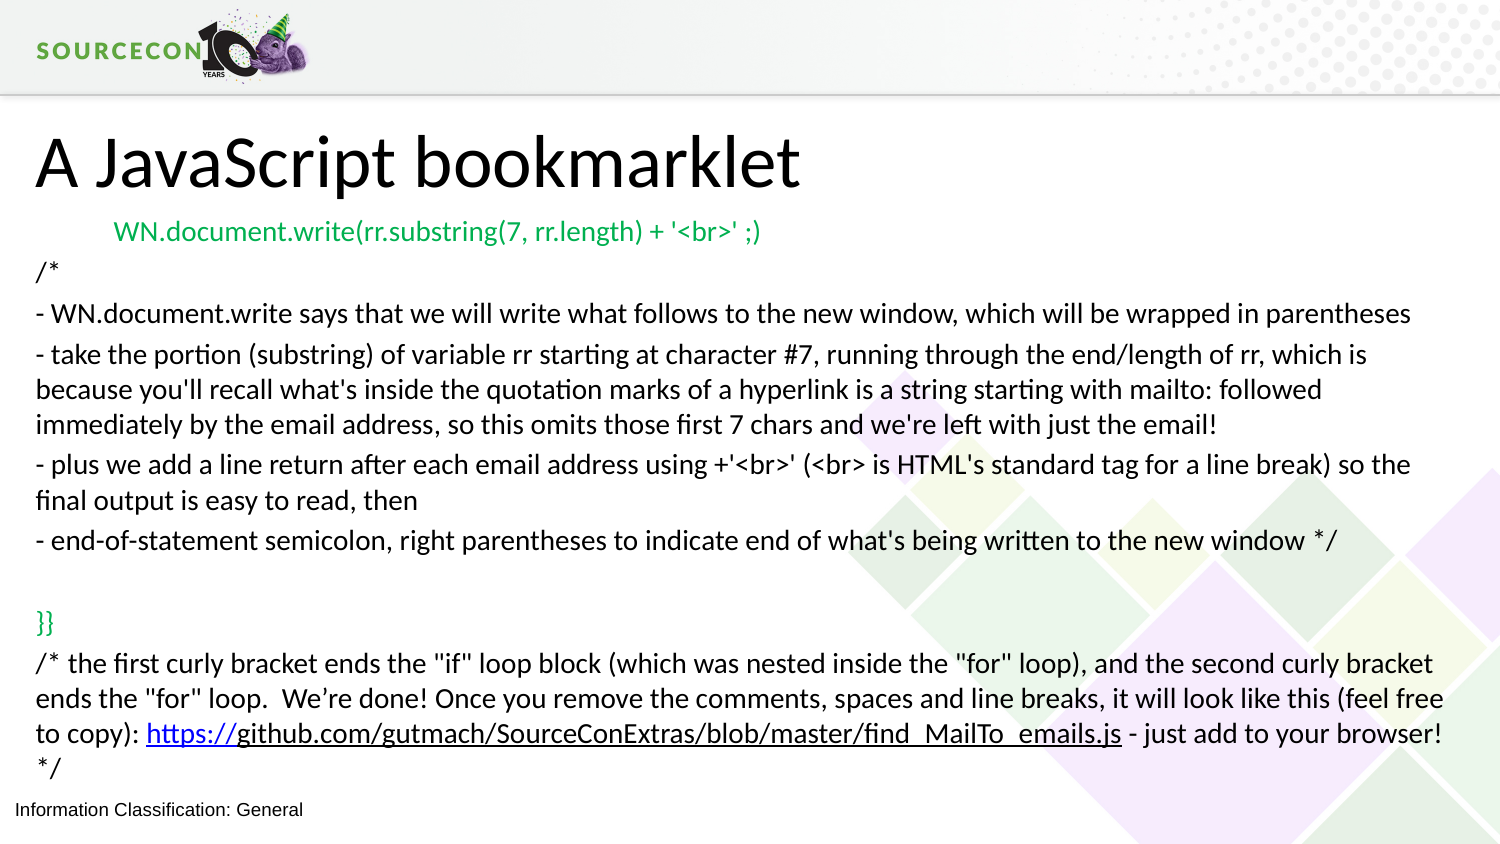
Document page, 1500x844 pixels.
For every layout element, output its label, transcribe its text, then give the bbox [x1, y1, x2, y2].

picture [0, 0, 1500, 844]
subtitle WN.document.write(rr.substring(7, rr.length) + '<br>' ;) /* - WN.document.write says that we will write what follows to the new window, which will be wrapped in parentheses - take the portion (substring) of variable rr starting at character #7, running through the end/length of rr, which is because you'll recall what's inside the quotation marks of a hyperlink is a string starting with mailto: followed immediately by the email address, so this omits those first 7 chars and we're left with just the email! - plus we add a line return after each email address using +'<br>' (<br> is HTML's standard tag for a line break) so the final output is easy to read, then - end-of-statement semicolon, right parentheses to indicate end of what's being written to the new window */ }} /* the first curly bracket ends the "if" loop block (which was nested inside the "for" loop), and the second curly bracket ends the "for" loop. We’re done! Once you remove the comments, spaces and line breaks, it will look like this (feel free to copy): https://github.com/gutmach/SourceConExtras/blob/master/find_MailTo_emails.js - just add to your browser! */ [35, 212, 1470, 708]
title A JavaScript bookmarklet [35, 112, 1367, 206]
